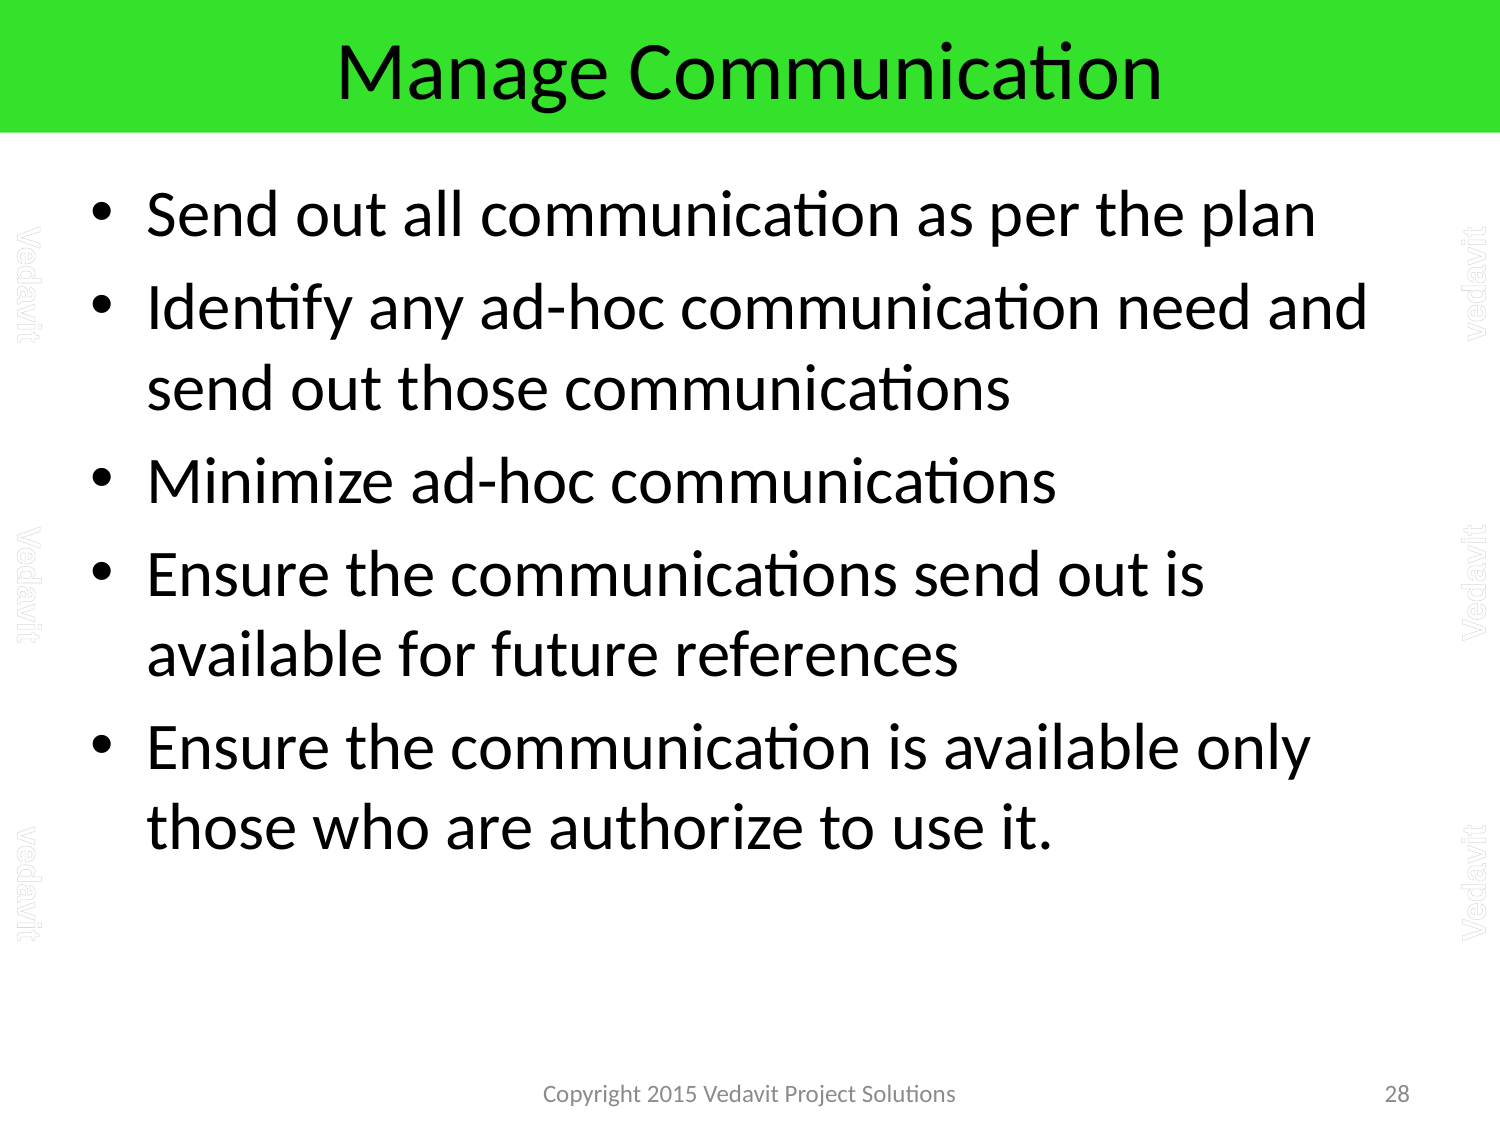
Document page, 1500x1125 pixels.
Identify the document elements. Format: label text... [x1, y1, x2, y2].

slide_number 28 [1074, 1062, 1425, 1123]
title Manage Communication [0, 0, 1500, 133]
list Send out all communication as per the plan Identify any ad-hoc communication need and send out those communications Minimize ad-hoc communications Ensure the communications send out is available for future references Ensure the communication is available only those who are authorize to use it. [75, 162, 1425, 1000]
footer Copyright 2015 Vedavit Project Solutions [512, 1062, 988, 1123]
